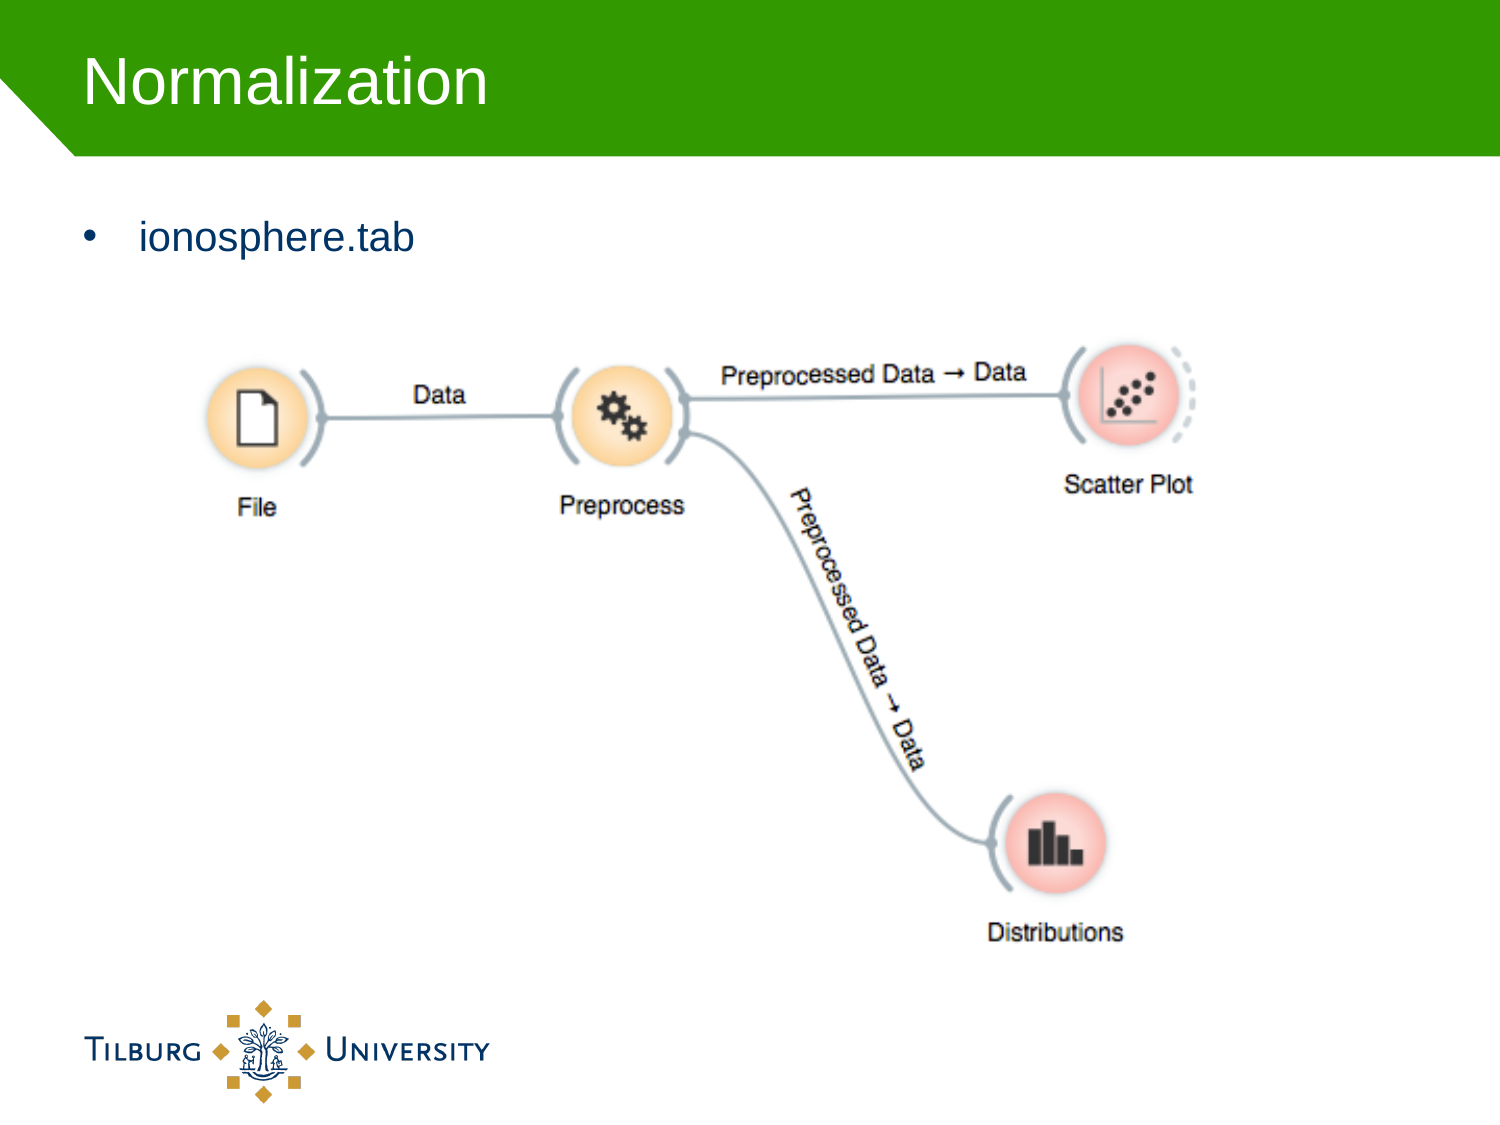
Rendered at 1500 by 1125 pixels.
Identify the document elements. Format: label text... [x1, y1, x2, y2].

list ionosphere.tab [74, 202, 1306, 297]
title Normalization [74, 0, 1426, 157]
picture [78, 276, 1296, 1111]
